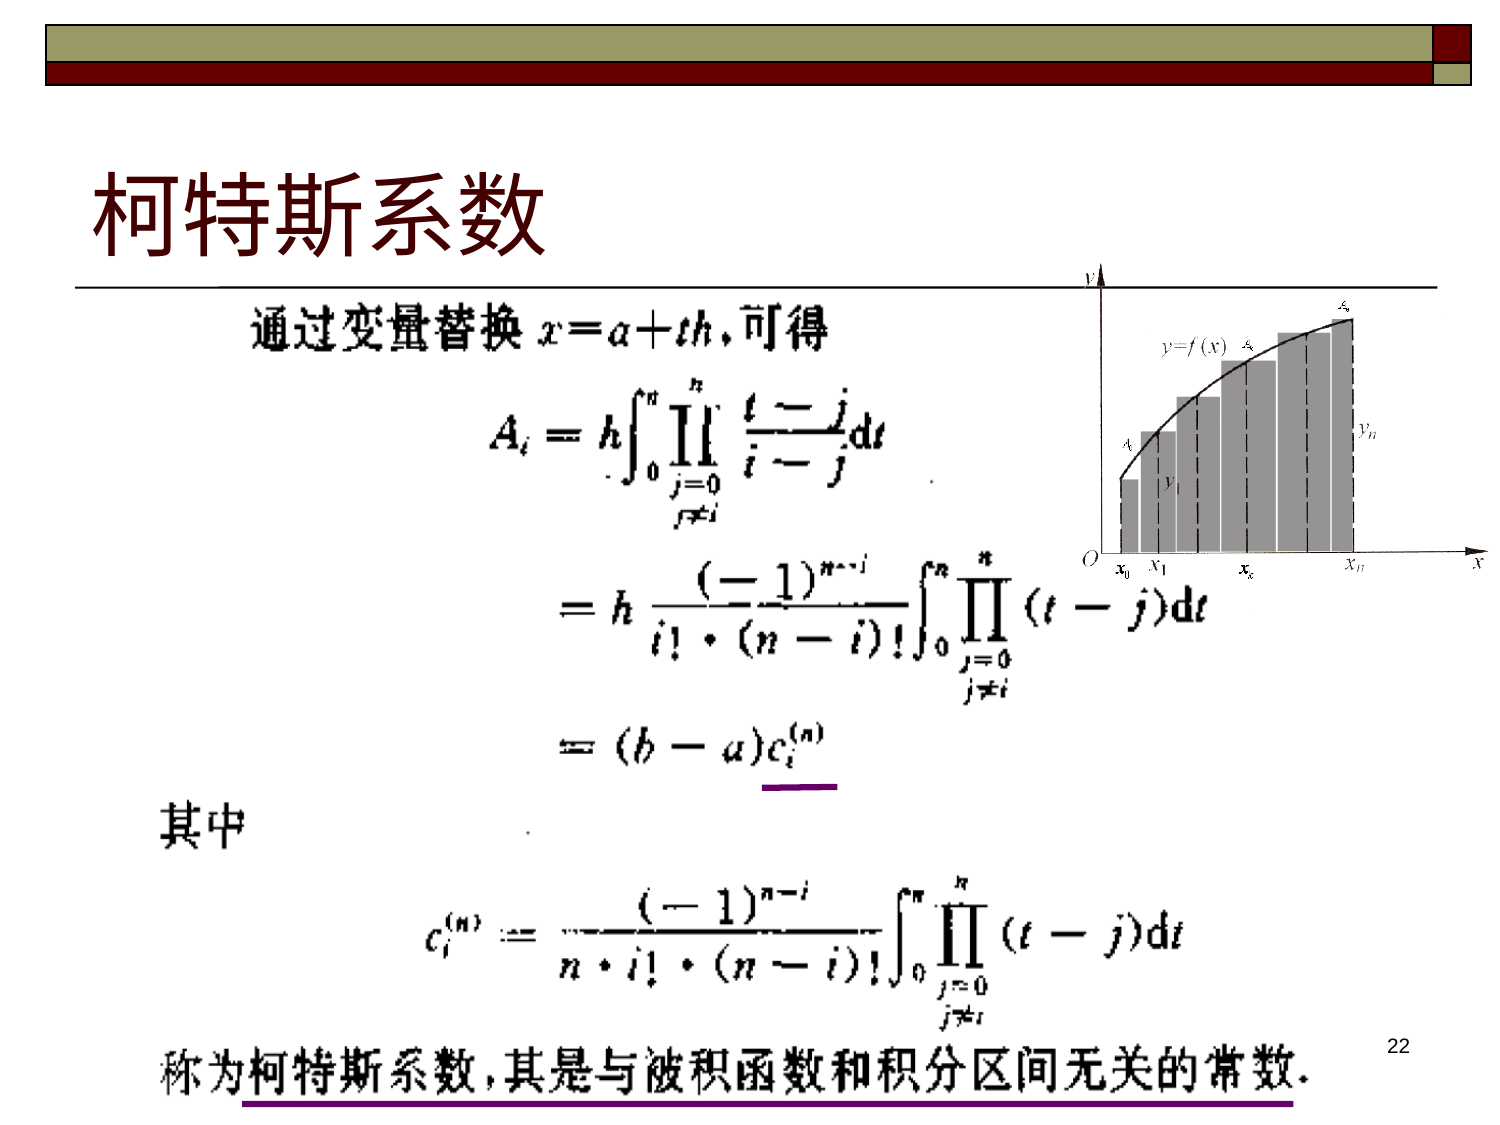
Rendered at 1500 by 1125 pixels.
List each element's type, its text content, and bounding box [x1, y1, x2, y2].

slide_number 22 [1322, 1024, 1426, 1101]
title 柯特斯系数 [75, 87, 1425, 275]
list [159, 290, 1318, 1099]
picture [1068, 243, 1500, 609]
